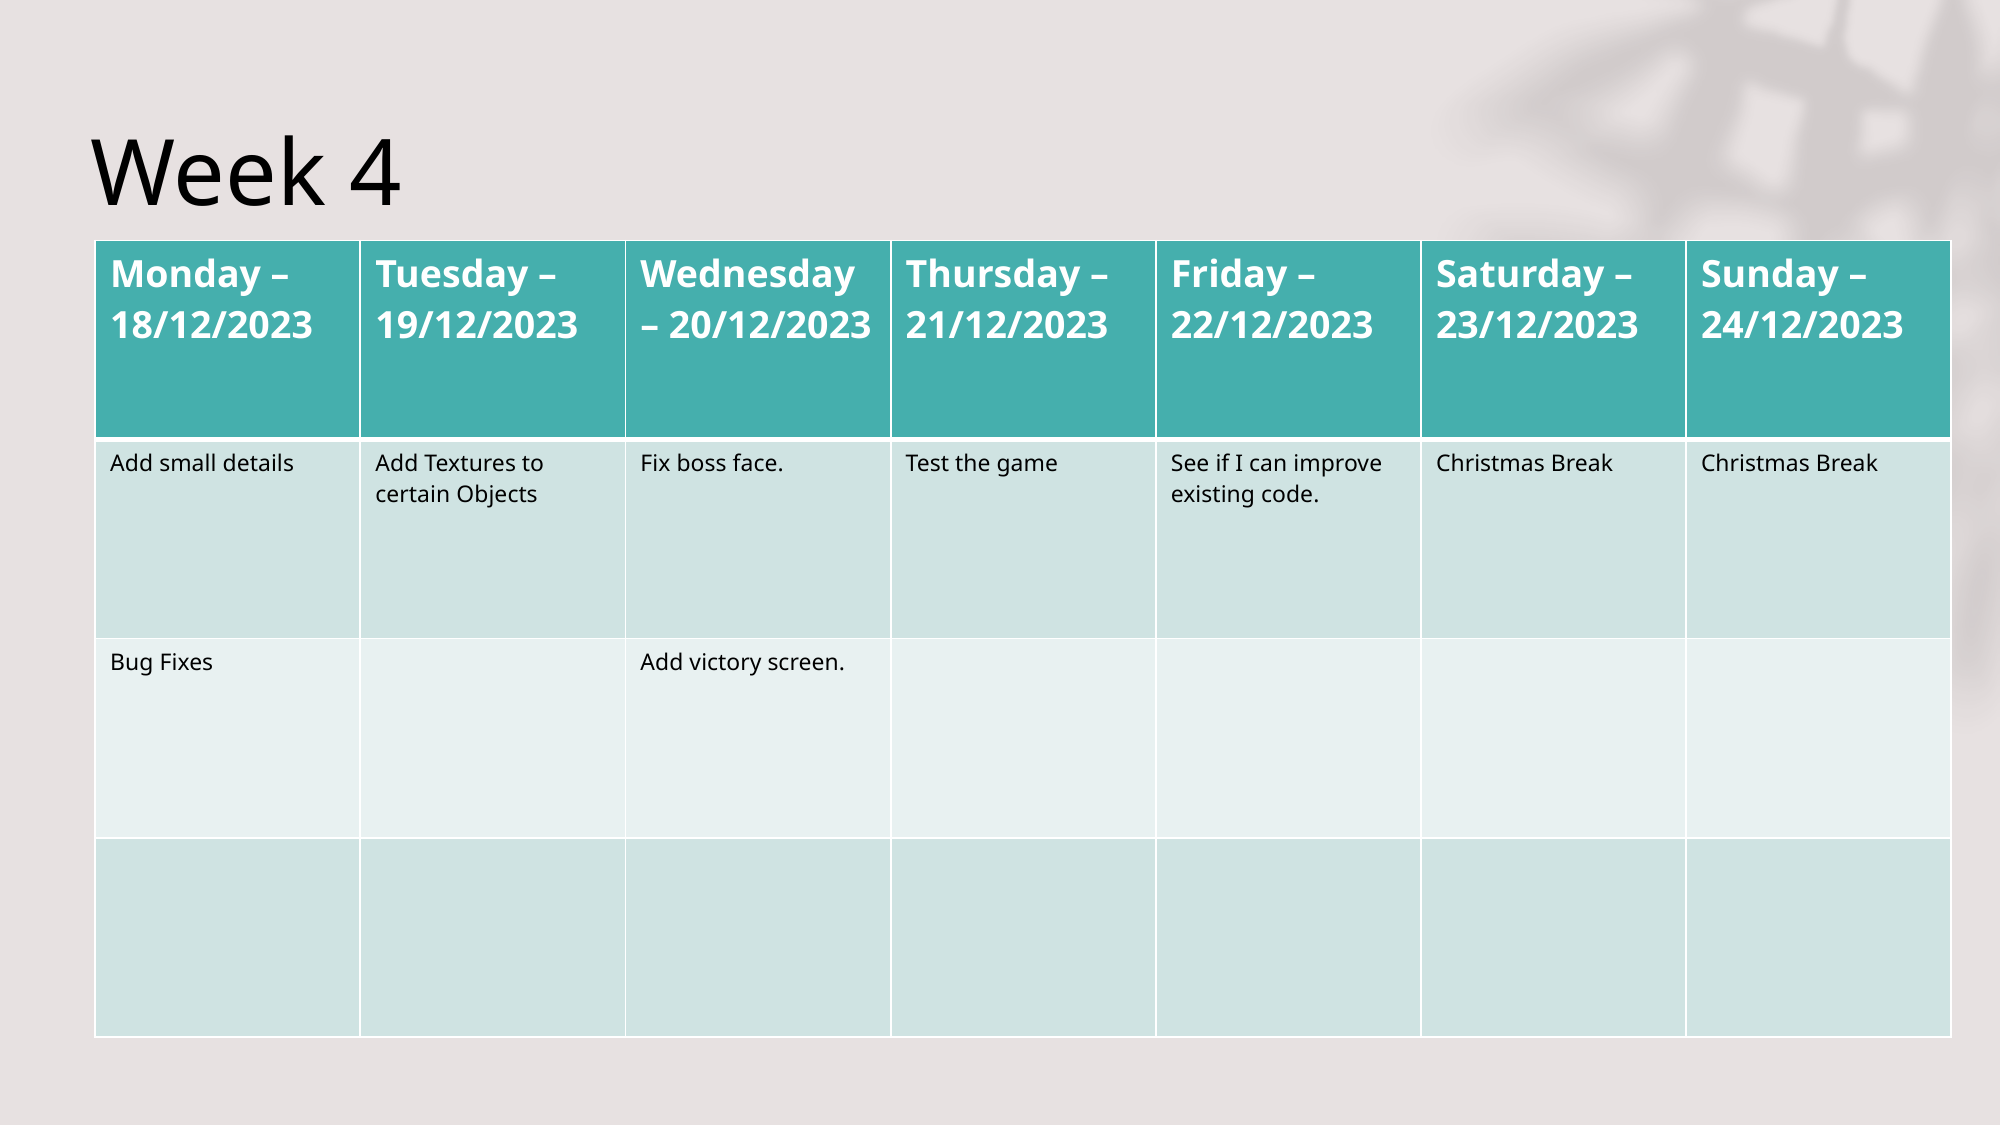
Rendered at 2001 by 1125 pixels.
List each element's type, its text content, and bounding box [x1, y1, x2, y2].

table_cell [1422, 639, 1685, 837]
table_cell See if I can improve existing code. [1157, 442, 1420, 638]
table_header Sunday – 24/12/2023 [1687, 241, 1950, 437]
table_cell [1687, 839, 1950, 1036]
table_cell [626, 839, 890, 1036]
table_cell [1687, 639, 1950, 837]
table_cell [892, 639, 1155, 837]
table_cell [1422, 839, 1685, 1036]
table_header Thursday – 21/12/2023 [892, 241, 1155, 437]
table_cell Bug Fixes [96, 639, 359, 837]
table_cell [361, 639, 625, 837]
table_cell Add victory screen. [626, 639, 890, 837]
table_cell Fix boss face. [626, 442, 890, 638]
table_cell [1157, 839, 1420, 1036]
table_cell Add small details [96, 442, 359, 638]
table_header Saturday – 23/12/2023 [1422, 241, 1685, 437]
table_cell [361, 839, 625, 1036]
table_cell Test the game [892, 442, 1155, 638]
table_cell [1157, 639, 1420, 837]
table_cell Christmas Break [1422, 442, 1685, 638]
table_header Friday – 22/12/2023 [1157, 241, 1420, 437]
table_header Tuesday – 19/12/2023 [361, 241, 625, 437]
table_header Monday – 18/12/2023 [96, 241, 359, 437]
title Week 4 [75, 60, 1863, 278]
table_cell Christmas Break [1687, 442, 1950, 638]
table_cell [96, 839, 359, 1036]
table_header Wednesday – 20/12/2023 [626, 241, 890, 437]
table_cell Add Textures to certain Objects [361, 442, 625, 638]
table_cell [892, 839, 1155, 1036]
